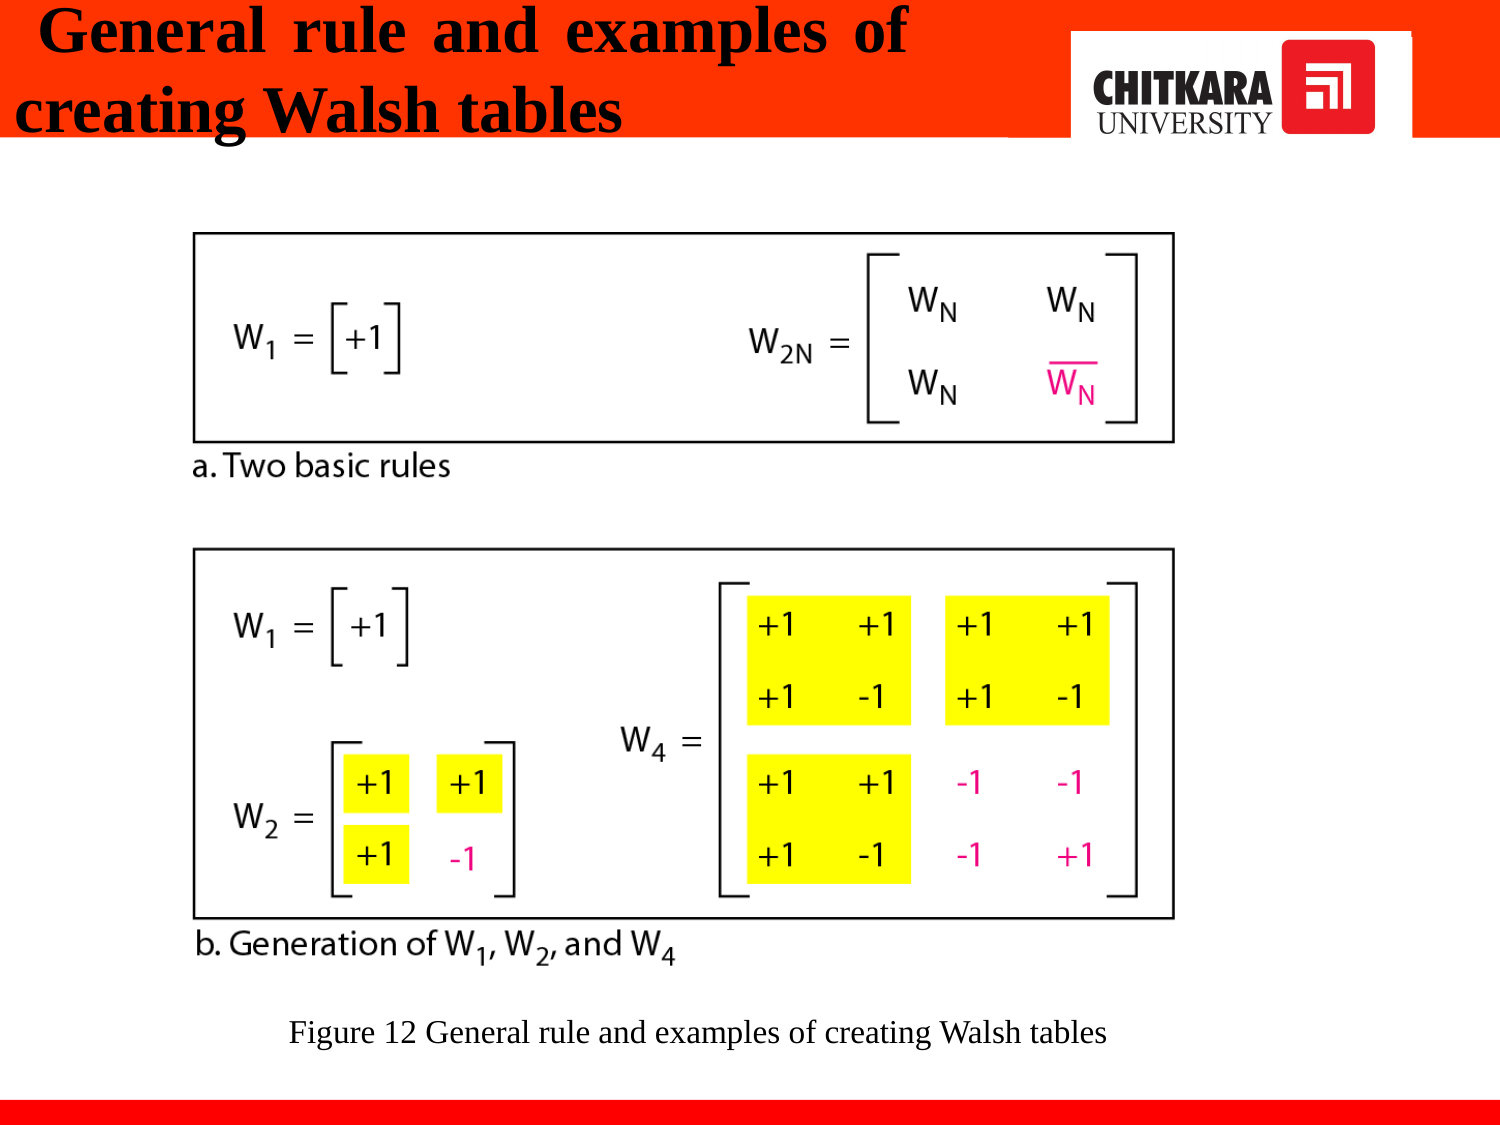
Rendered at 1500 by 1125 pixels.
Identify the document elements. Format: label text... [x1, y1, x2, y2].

text_box Figure 12 General rule and examples of creating Walsh tables [273, 1002, 1124, 1058]
text_box General rule and examples of creating Walsh tables [0, 0, 926, 153]
picture [1074, 37, 1390, 138]
picture [192, 232, 1176, 976]
